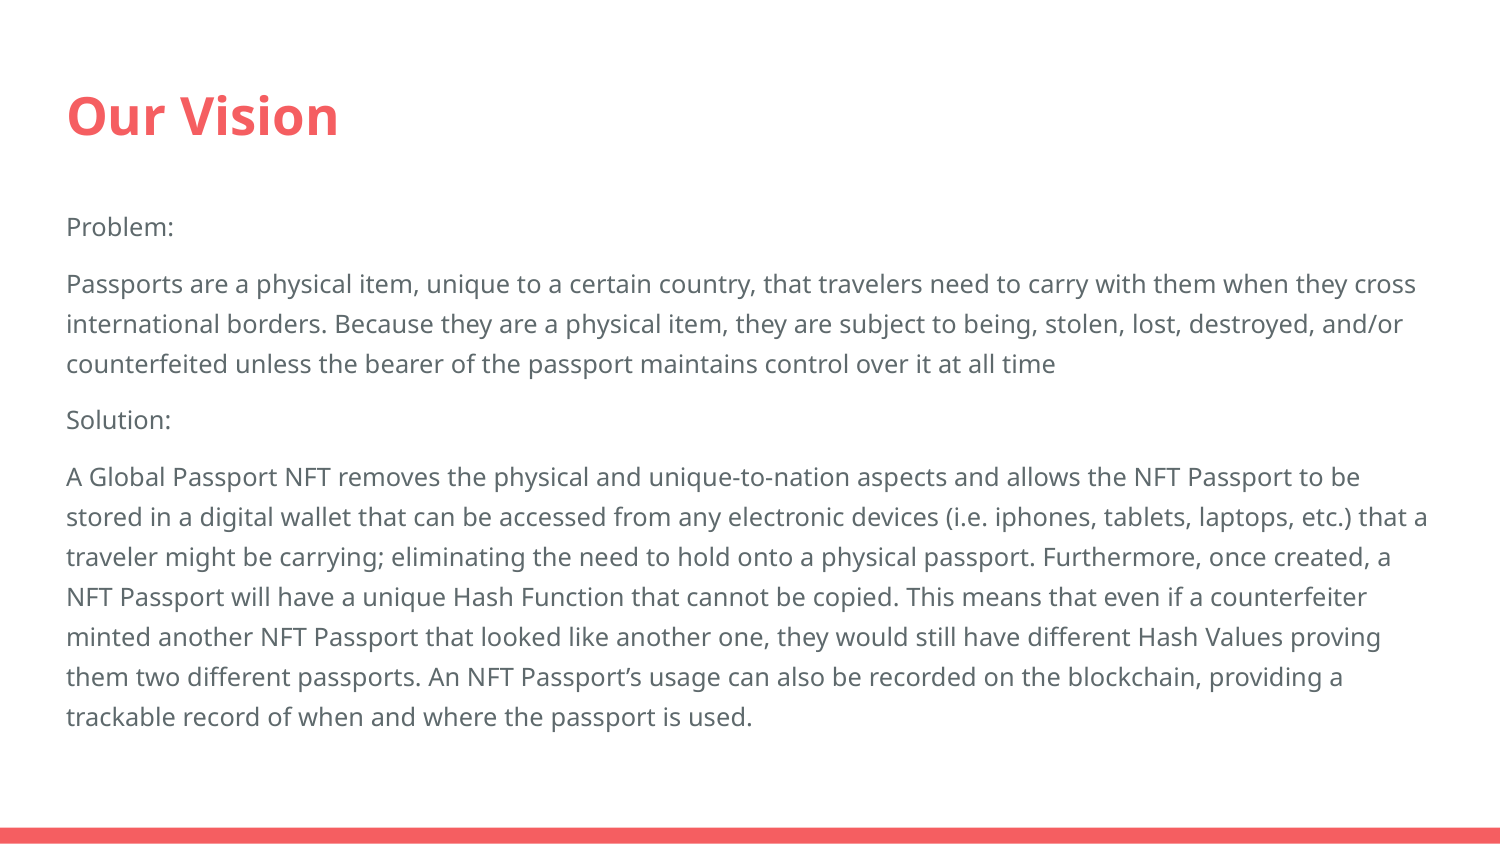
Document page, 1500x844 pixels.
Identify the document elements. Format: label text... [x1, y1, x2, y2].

list Problem: Passports are a physical item, unique to a certain country, that travelers need to carry with them when they cross international borders. Because they are a physical item, they are subject to being, stolen, lost, destroyed, and/or counterfeited unless the bearer of the passport maintains control over it at all time Solution: A Global Passport NFT removes the physical and unique-to-nation aspects and allows the NFT Passport to be stored in a digital wallet that can be accessed from any electronic devices (i.e. iphones, tablets, laptops, etc.) that a traveler might be carrying; eliminating the need to hold onto a physical passport. Furthermore, once created, a NFT Passport will have a unique Hash Function that cannot be copied. This means that even if a counterfeiter minted another NFT Passport that looked like another one, they would still have different Hash Values proving them two different passports. An NFT Passport’s usage can also be recorded on the blockchain, providing a trackable record of when and where the passport is used. [51, 189, 1449, 750]
title Our Vision [51, 64, 1449, 167]
